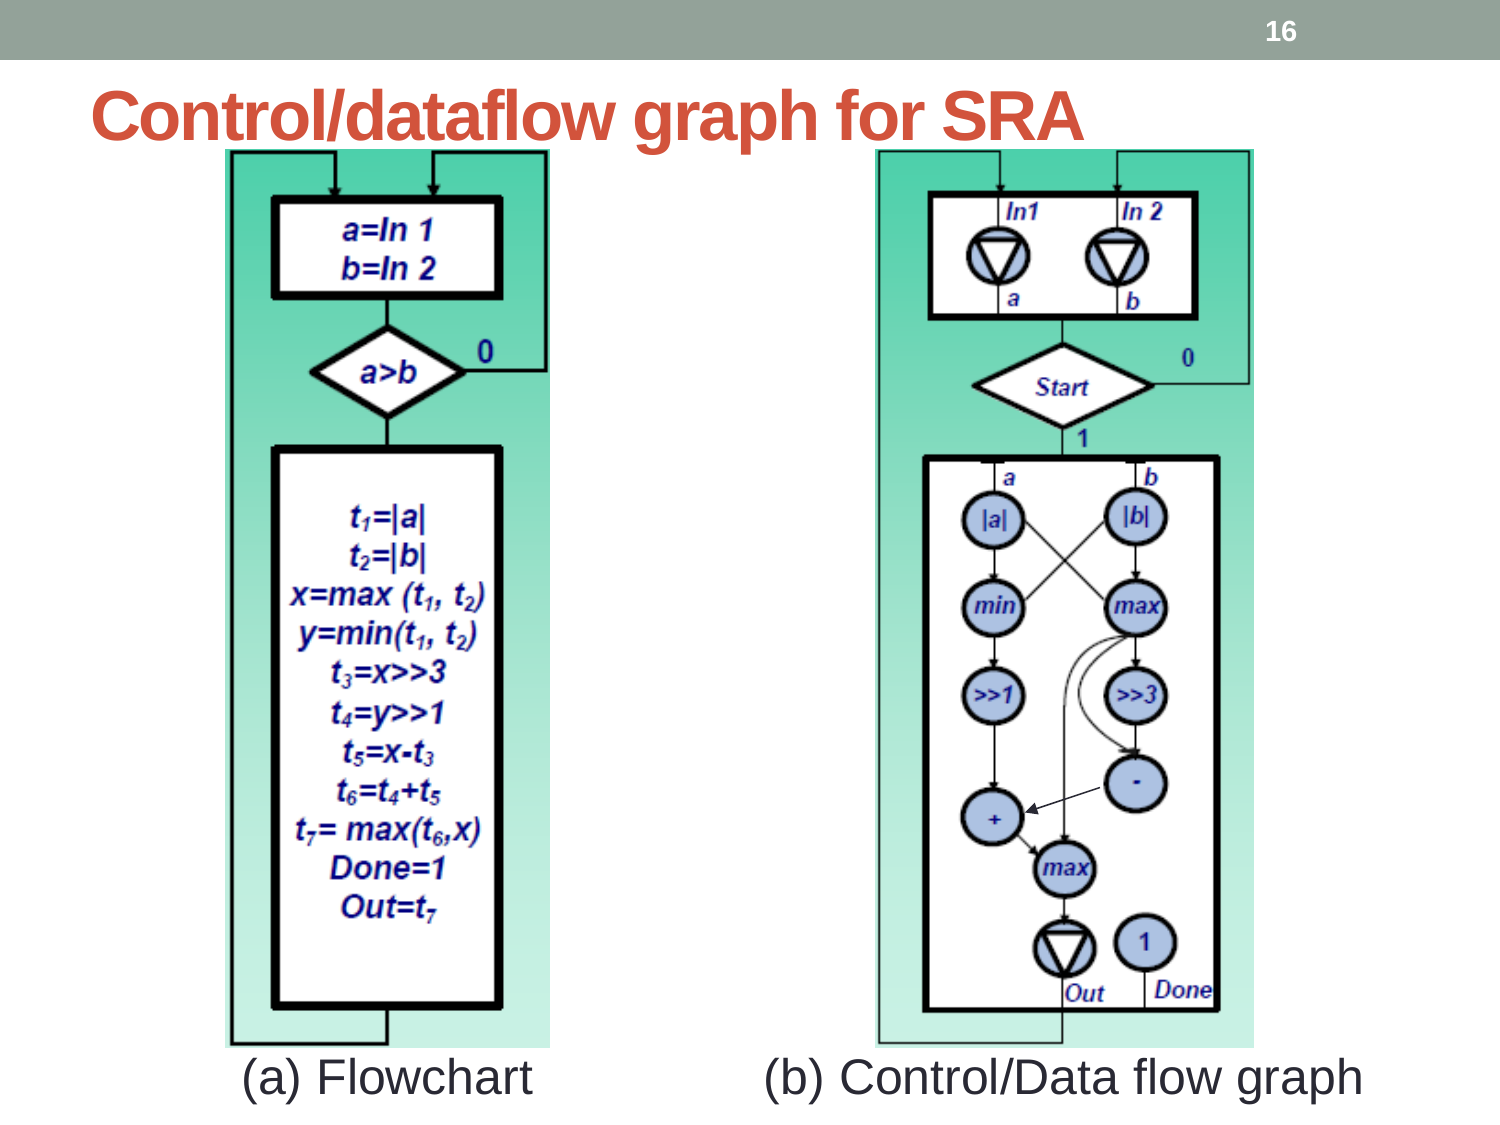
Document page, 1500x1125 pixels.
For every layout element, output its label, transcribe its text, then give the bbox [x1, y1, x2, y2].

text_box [874, 149, 1254, 1048]
title Control/dataflow graph for SRA [75, 62, 1425, 163]
slide_number 16 [1250, 3, 1425, 57]
text_box (b) Control/Data flow graph [749, 1036, 1380, 1112]
picture [224, 149, 551, 1048]
text_box (a) Flowchart [226, 1054, 549, 1113]
